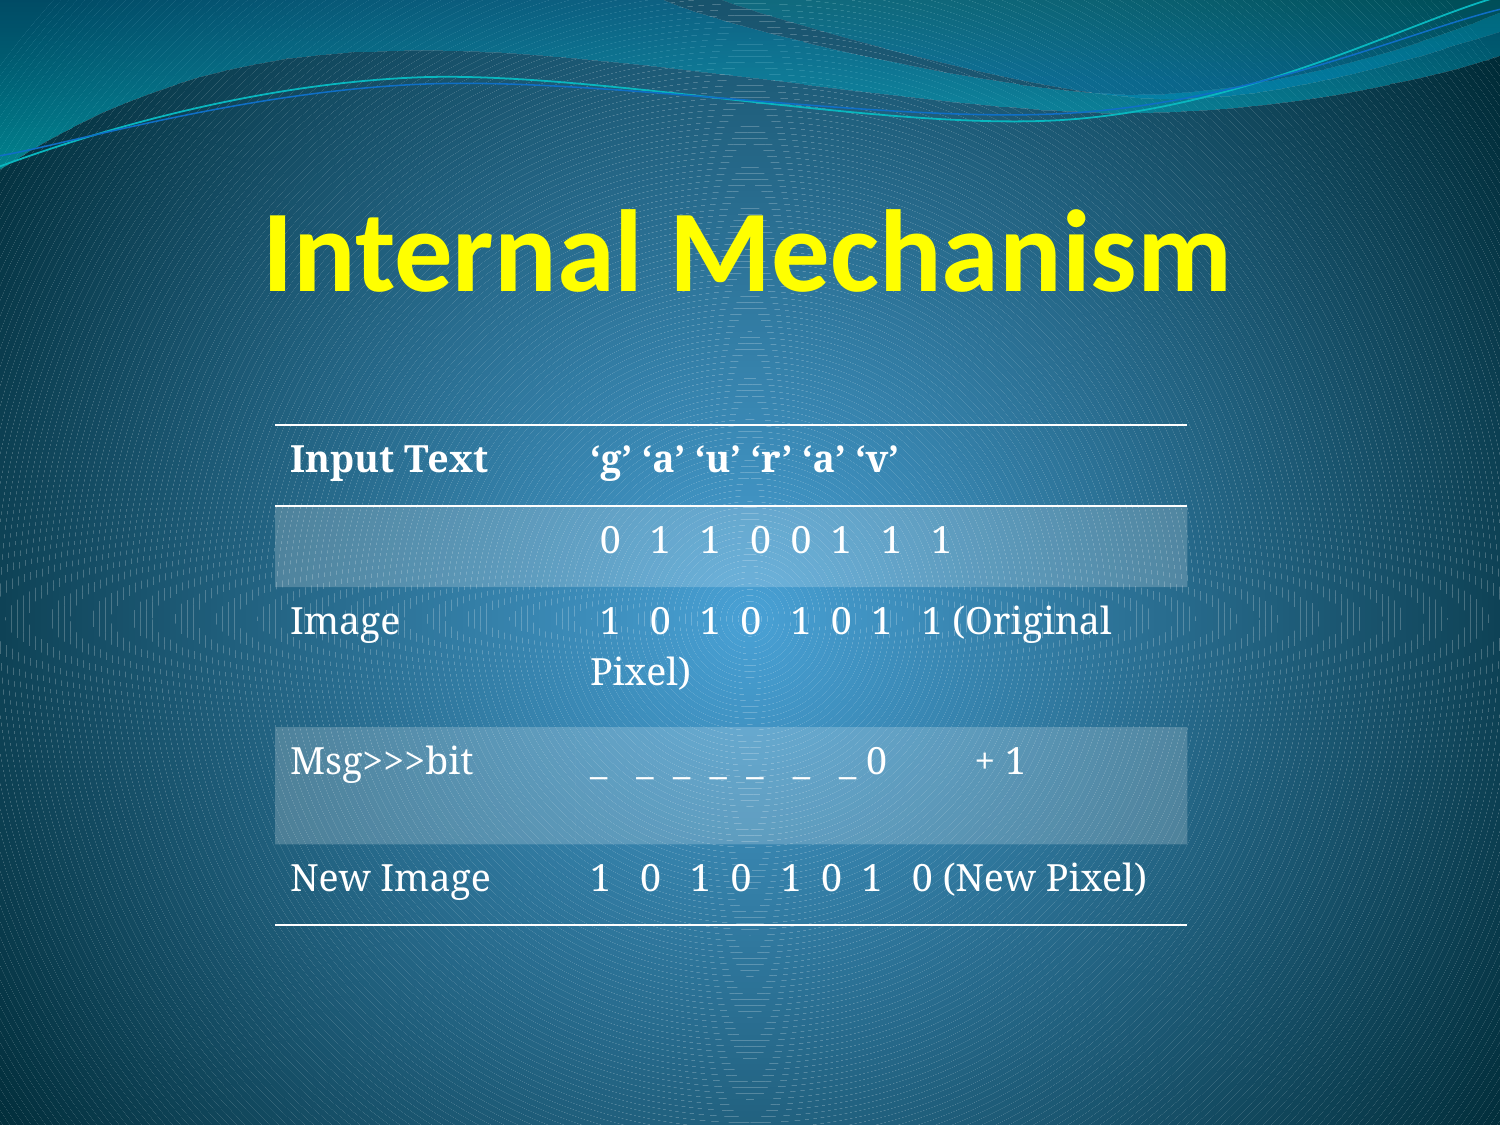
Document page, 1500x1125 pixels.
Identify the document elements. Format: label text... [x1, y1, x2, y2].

table_header Input Text [275, 426, 575, 505]
table_cell New Image [275, 844, 575, 924]
table_cell [275, 507, 575, 587]
table_cell 0 1 1 0 0 1 1 1 [575, 507, 1187, 587]
table_cell _ _ _ _ _ _ _ 0 + 1 [575, 727, 1187, 844]
title Internal Mechanism [262, 125, 1251, 315]
table_header ‘g’ ‘a’ ‘u’ ‘r’ ‘a’ ‘v’ [575, 426, 1187, 505]
table_cell 1 0 1 0 1 0 1 1 (Original Pixel) [575, 587, 1187, 727]
table_cell 1 0 1 0 1 0 1 0 (New Pixel) [575, 844, 1187, 924]
table_cell Msg>>>bit [275, 727, 575, 844]
table_cell Image [275, 587, 575, 727]
